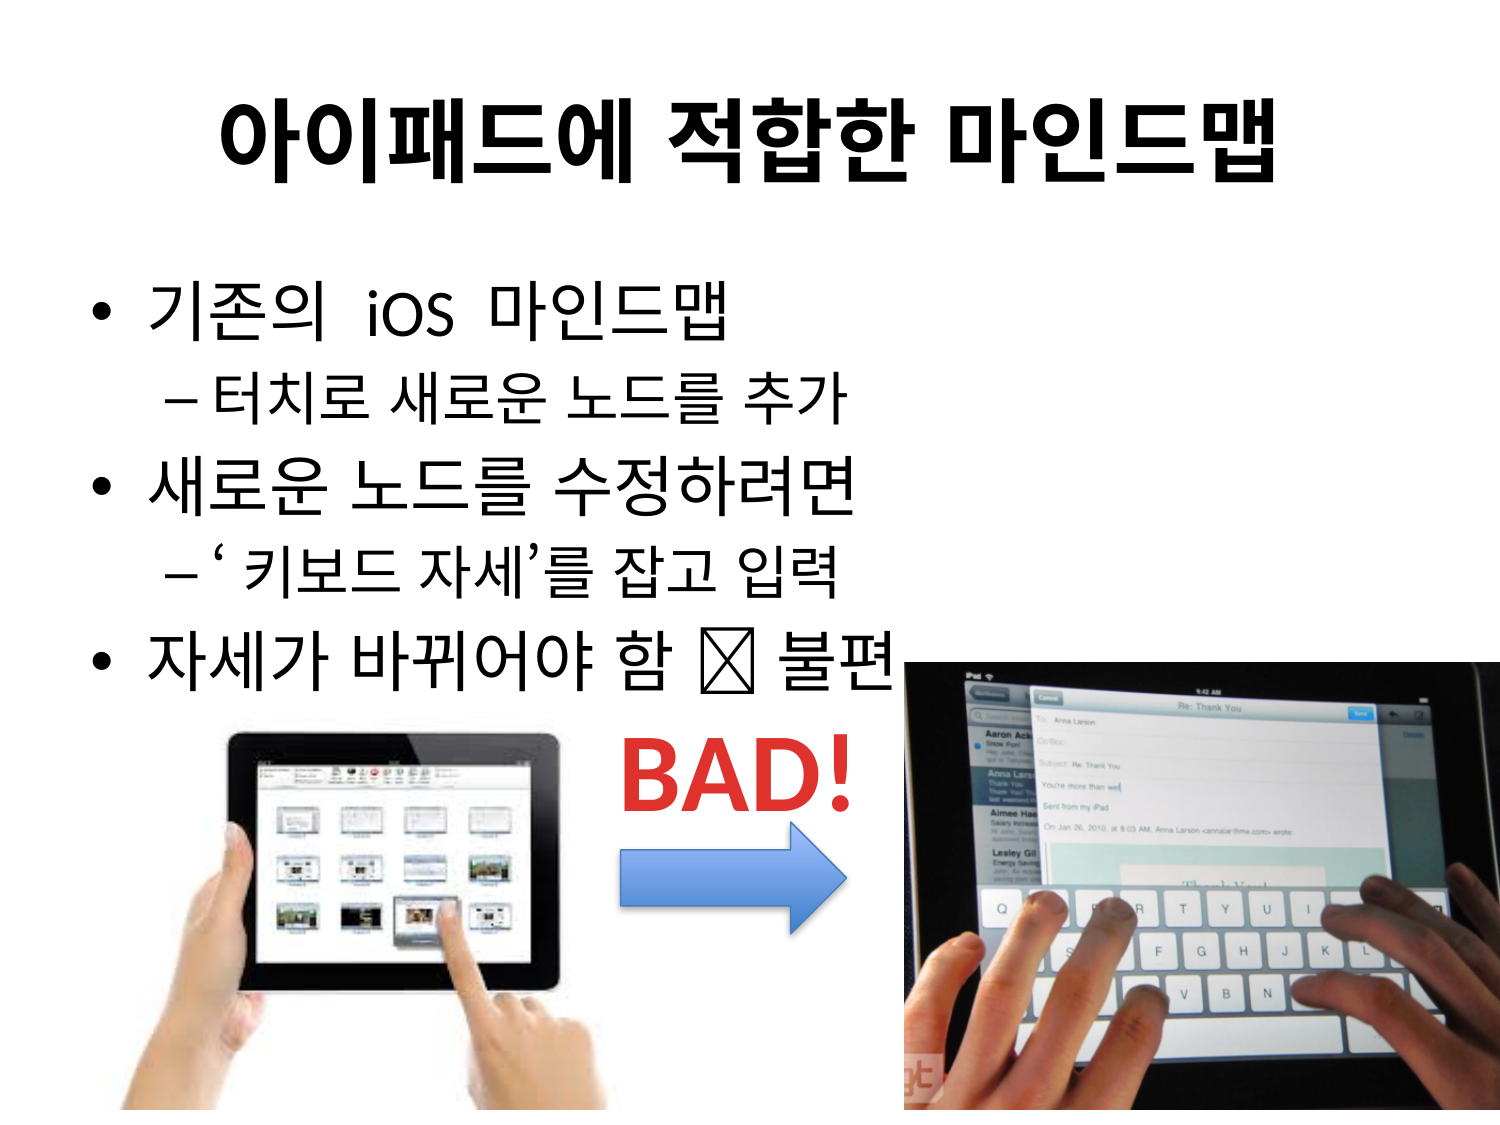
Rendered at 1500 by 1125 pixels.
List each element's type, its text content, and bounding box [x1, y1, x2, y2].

text_box BAD! [626, 691, 875, 842]
list 기존의 iOS 마인드맵 터치로 새로운 노드를 추가 새로운 노드를 수정하려면 ‘키보드 자세’를 잡고 입력 자세가 바뀌어야 함  불편 [75, 262, 1425, 1005]
picture [904, 662, 1500, 1110]
text_box [626, 842, 848, 935]
title 아이패드에 적합한 마인드맵 [75, 45, 1425, 233]
picture [103, 684, 621, 1110]
